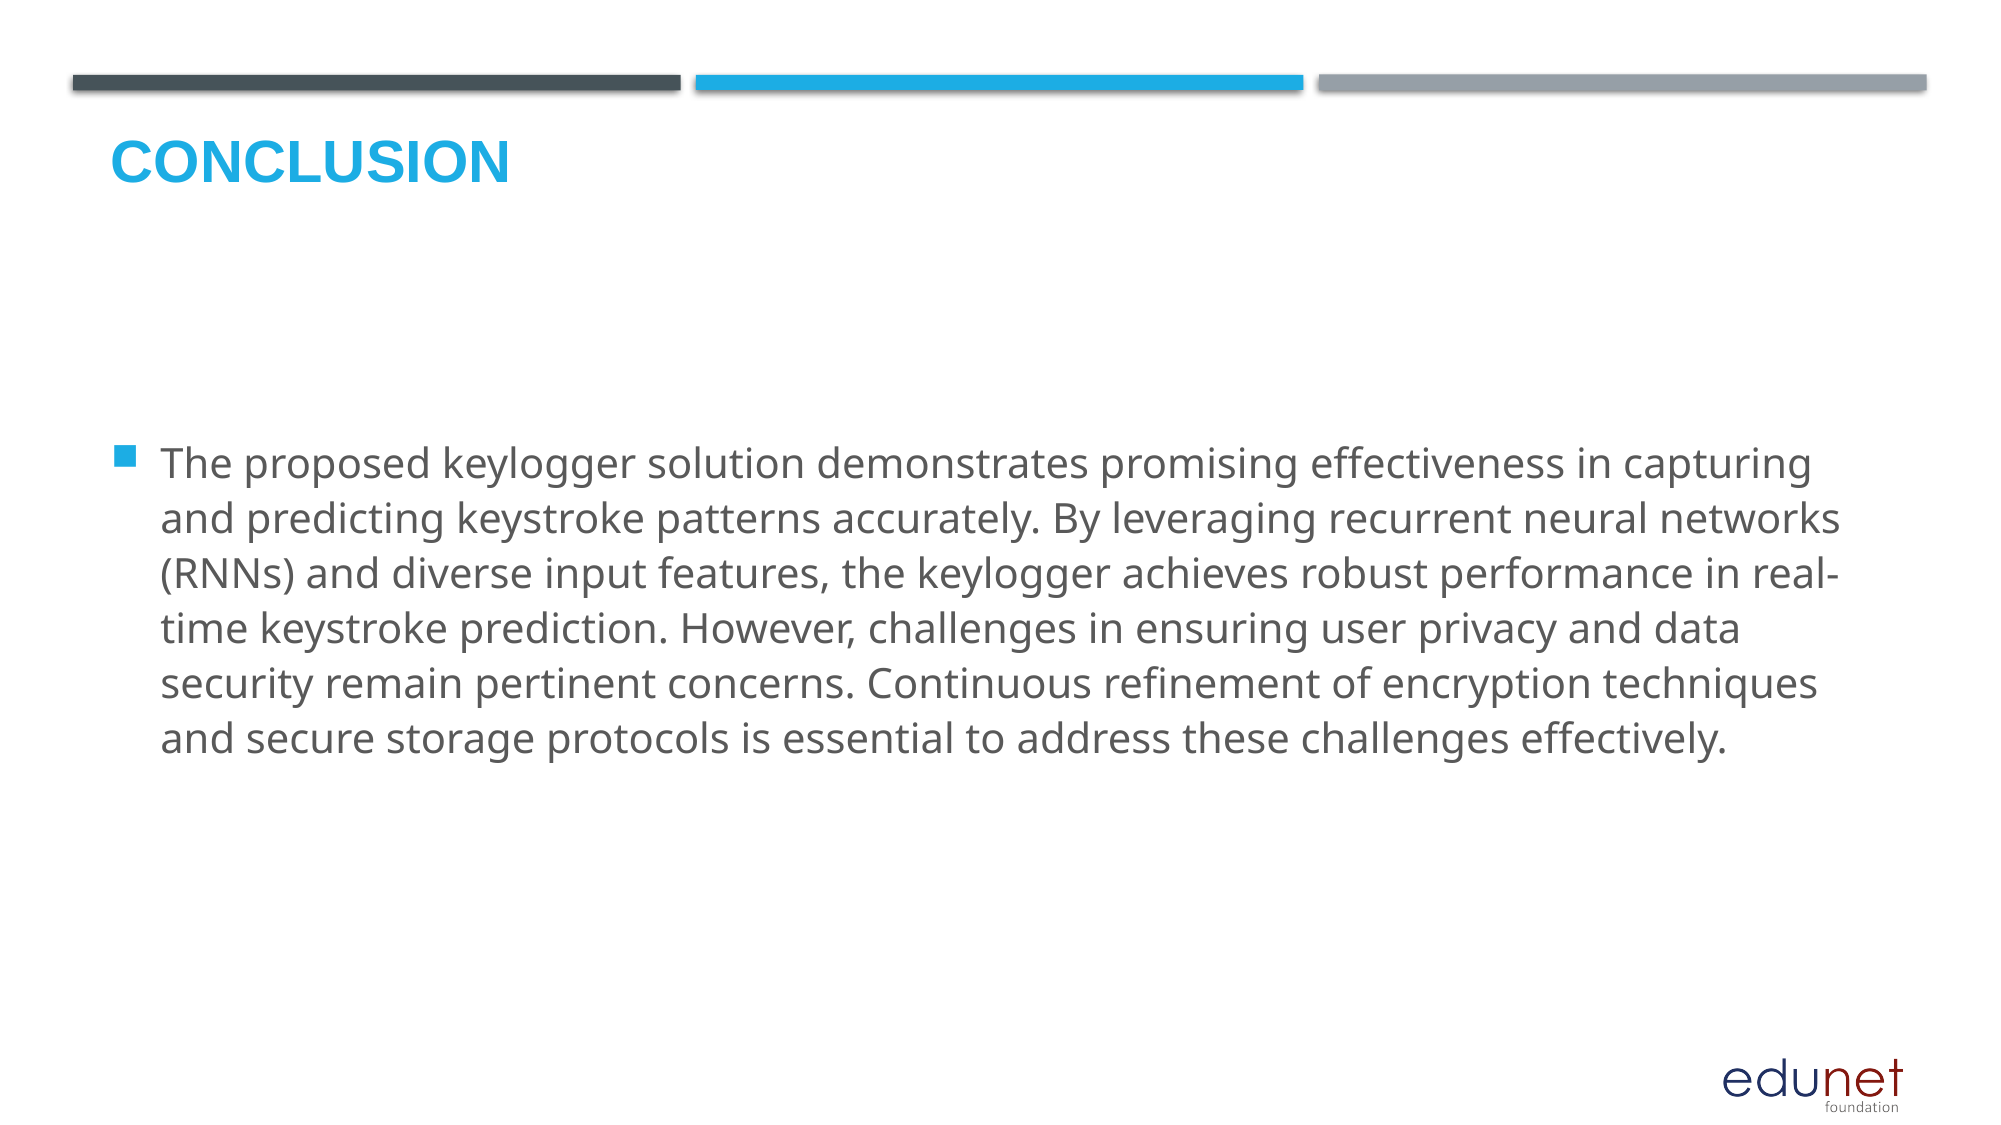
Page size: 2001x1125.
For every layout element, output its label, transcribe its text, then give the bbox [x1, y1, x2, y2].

title Conclusion [95, 115, 1905, 203]
picture [1719, 1056, 1905, 1116]
list The proposed keylogger solution demonstrates promising effectiveness in capturing and predicting keystroke patterns accurately. By leveraging recurrent neural networks (RNNs) and diverse input features, the keylogger achieves robust performance in real-time keystroke prediction. However, challenges in ensuring user privacy and data security remain pertinent concerns. Continuous refinement of encryption techniques and secure storage protocols is essential to address these challenges effectively. [95, 213, 1905, 981]
